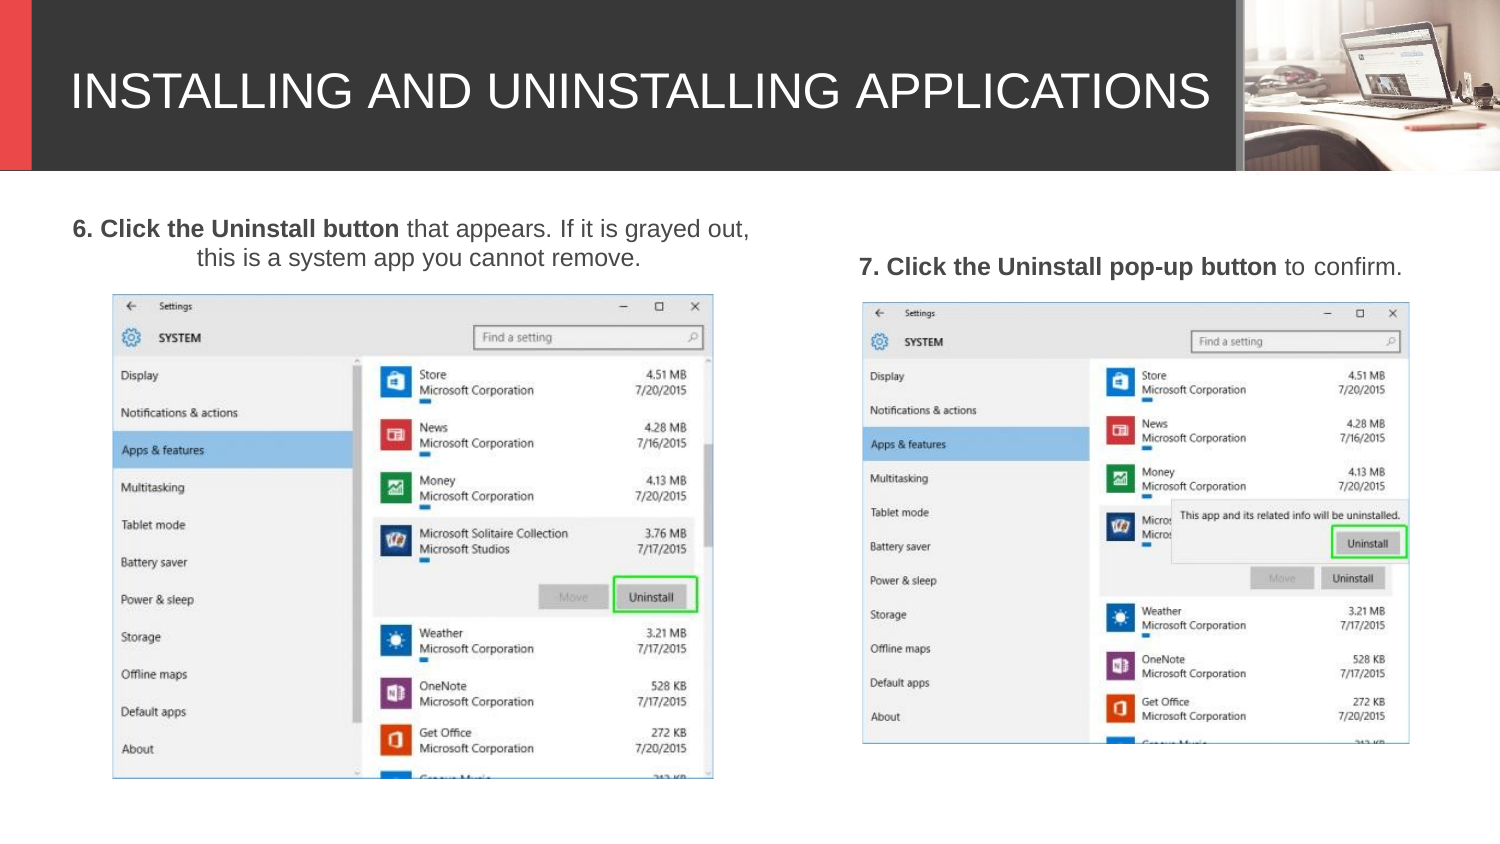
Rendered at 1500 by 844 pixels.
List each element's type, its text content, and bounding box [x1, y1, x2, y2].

text_box [862, 302, 1410, 744]
text_box INSTALLING AND UNINSTALLING APPLICATIONS [67, 55, 1222, 118]
text_box [112, 294, 714, 779]
text_box 7. Click the Uninstall pop-up button to confirm. [856, 248, 1408, 281]
text_box 6. Click the Uninstall button that appears. If it is grayed out, this is a system app you cannot remove. [70, 209, 755, 272]
picture [0, 0, 1500, 176]
